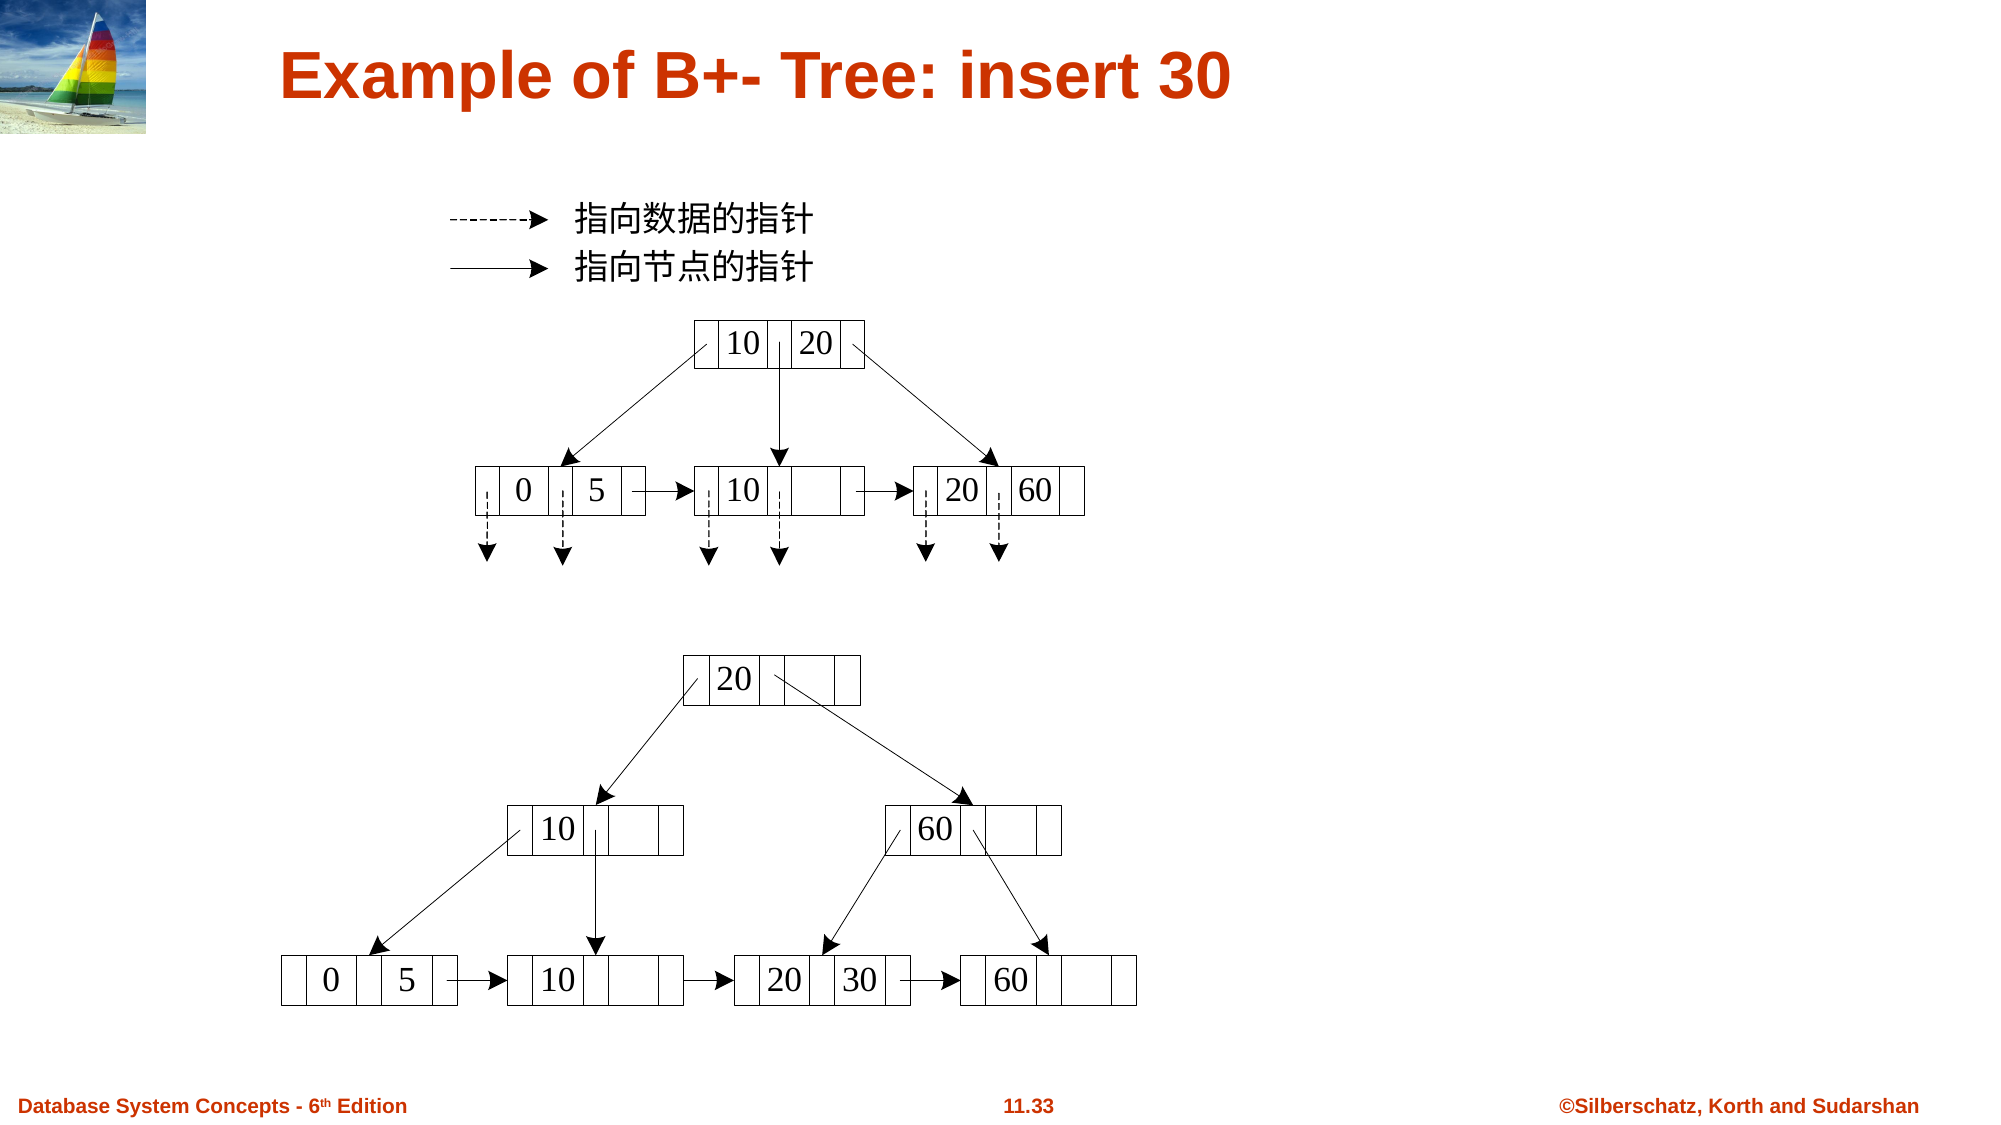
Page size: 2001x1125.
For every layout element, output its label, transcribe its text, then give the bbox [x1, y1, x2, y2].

text_box Example of B+- Tree: insert 30 [167, 19, 1346, 120]
picture [446, 191, 1089, 570]
picture [0, 0, 146, 134]
picture [276, 649, 1142, 1010]
